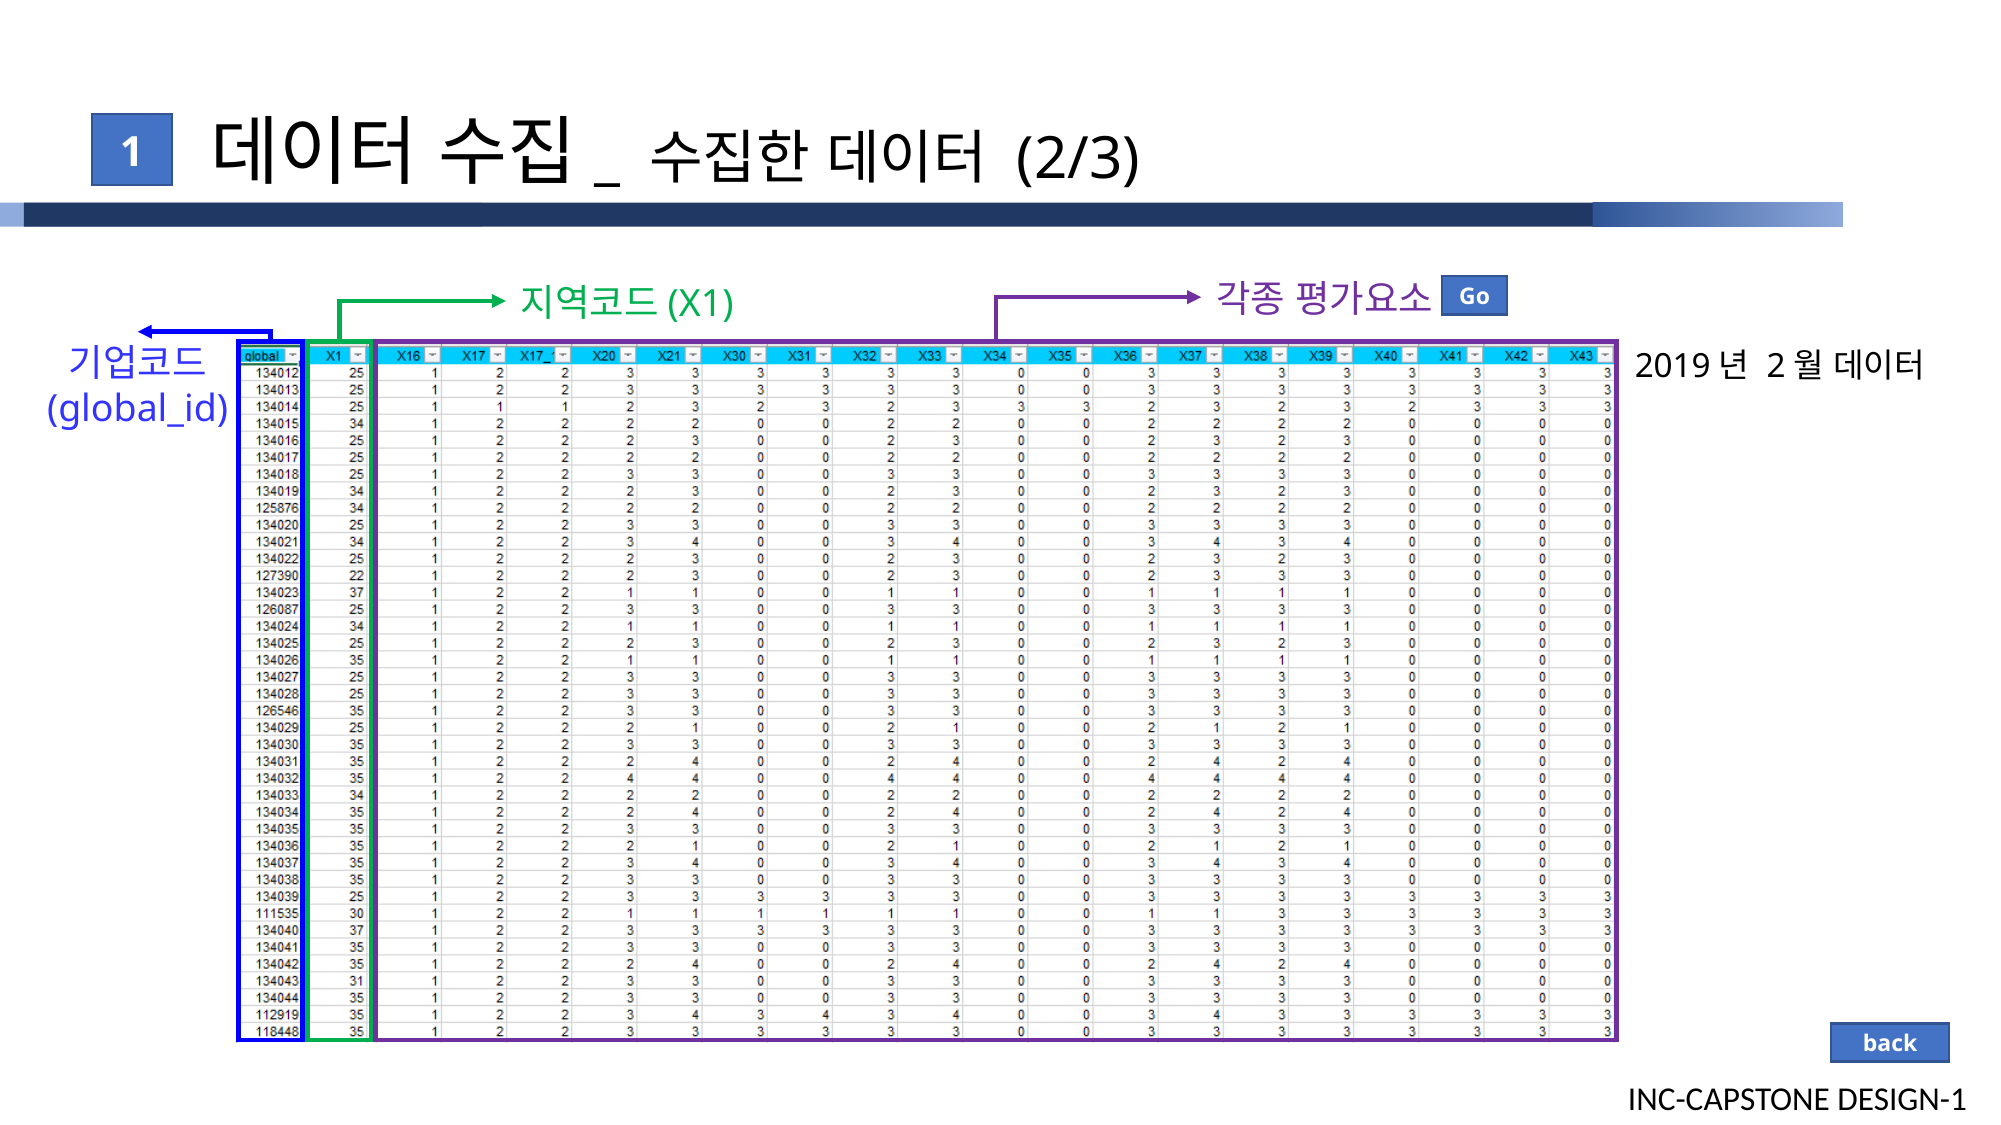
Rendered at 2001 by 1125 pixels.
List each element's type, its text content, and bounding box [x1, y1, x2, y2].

text_box 1 [91, 113, 173, 186]
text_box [199, 270, 210, 404]
text_box back [1830, 1022, 1950, 1063]
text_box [236, 344, 1617, 1043]
text_box 2019년 2월 데이터 [1620, 336, 1953, 392]
text_box 각종 평가요소 [1201, 267, 1449, 327]
text_box 기업코드 (global_id) [32, 331, 244, 437]
text_box 1. 데이터 수집_ 수집한 데이터 (2/3) [56, 96, 1190, 202]
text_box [1079, 214, 1124, 426]
text_box Go [1449, 275, 1508, 316]
text_box 지역코드(X1) [505, 271, 749, 331]
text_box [404, 236, 445, 407]
